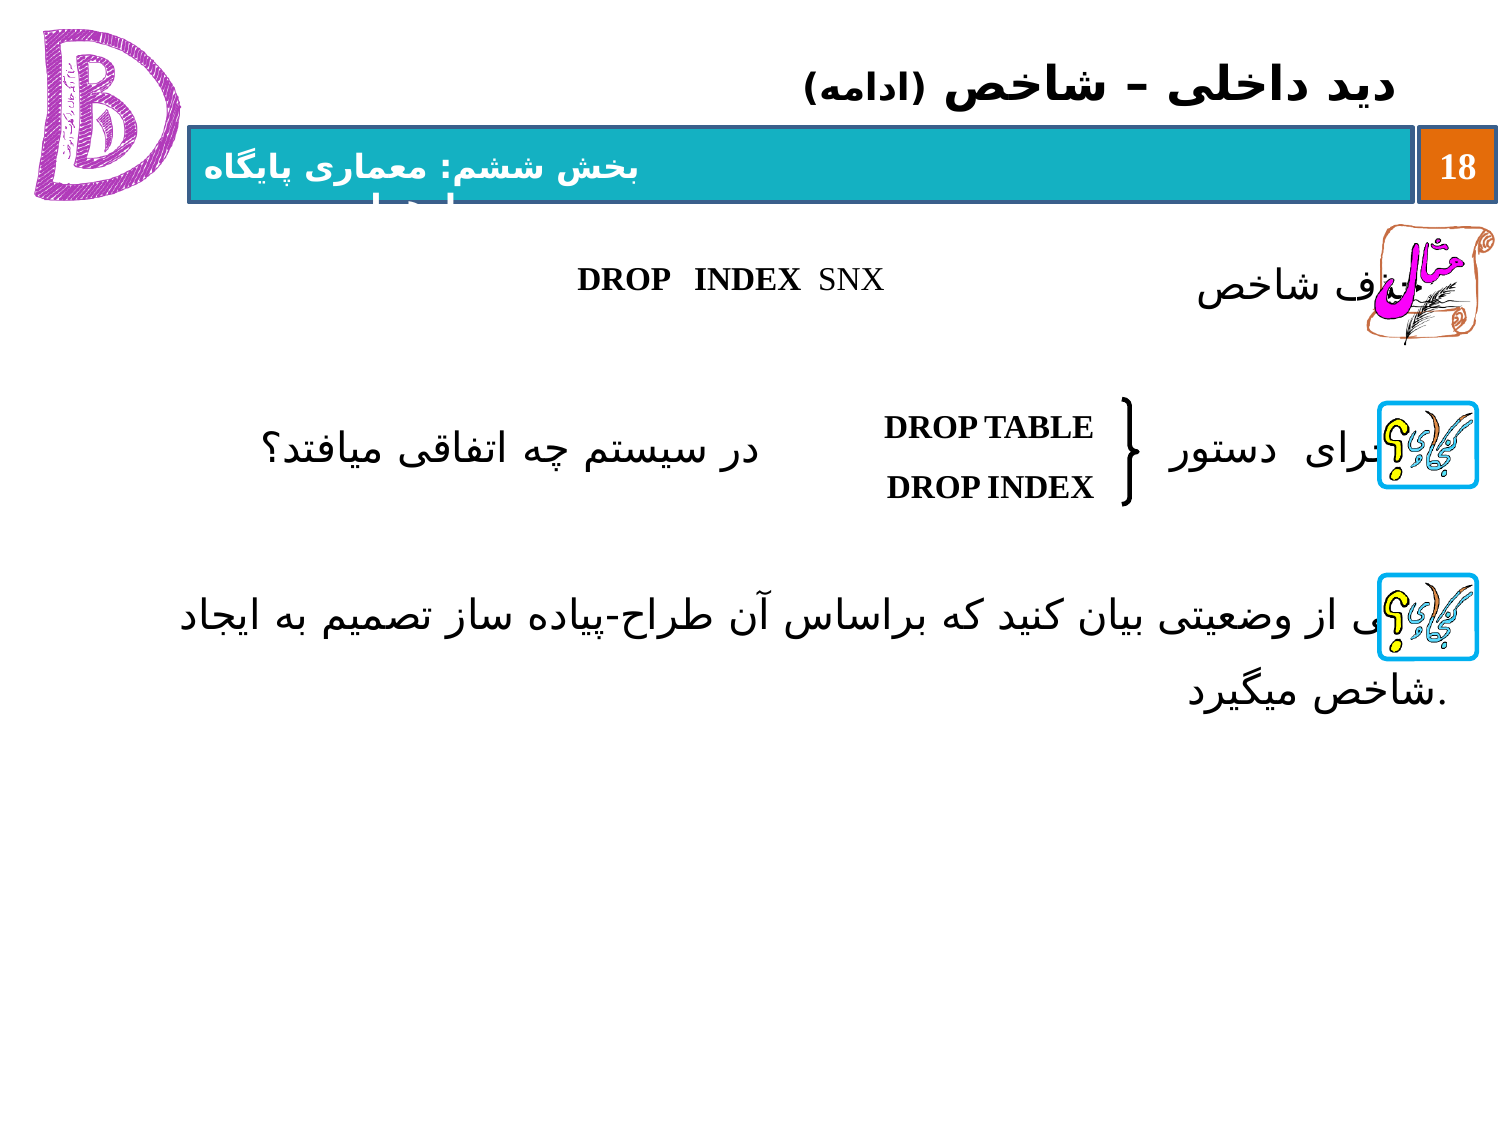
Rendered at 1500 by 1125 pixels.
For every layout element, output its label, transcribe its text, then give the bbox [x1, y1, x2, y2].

picture [12, 21, 202, 212]
text_box DROP INDEX SNX [560, 248, 1265, 339]
picture [1382, 406, 1474, 484]
title دید داخلی – شاخص (ادامه) [237, 37, 1413, 125]
picture [1382, 578, 1474, 656]
list حذف شاخص: با اجرای دستور در سیستم چه اتفاقی می‏افتد؟ مثالی از وضعیتی بیان کنید که براساس آن طراح-پیاده ساز تصمیم به ایجاد شاخص می‏گیرد. [37, 224, 1463, 1088]
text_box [821, 374, 1138, 516]
picture [1356, 218, 1500, 351]
